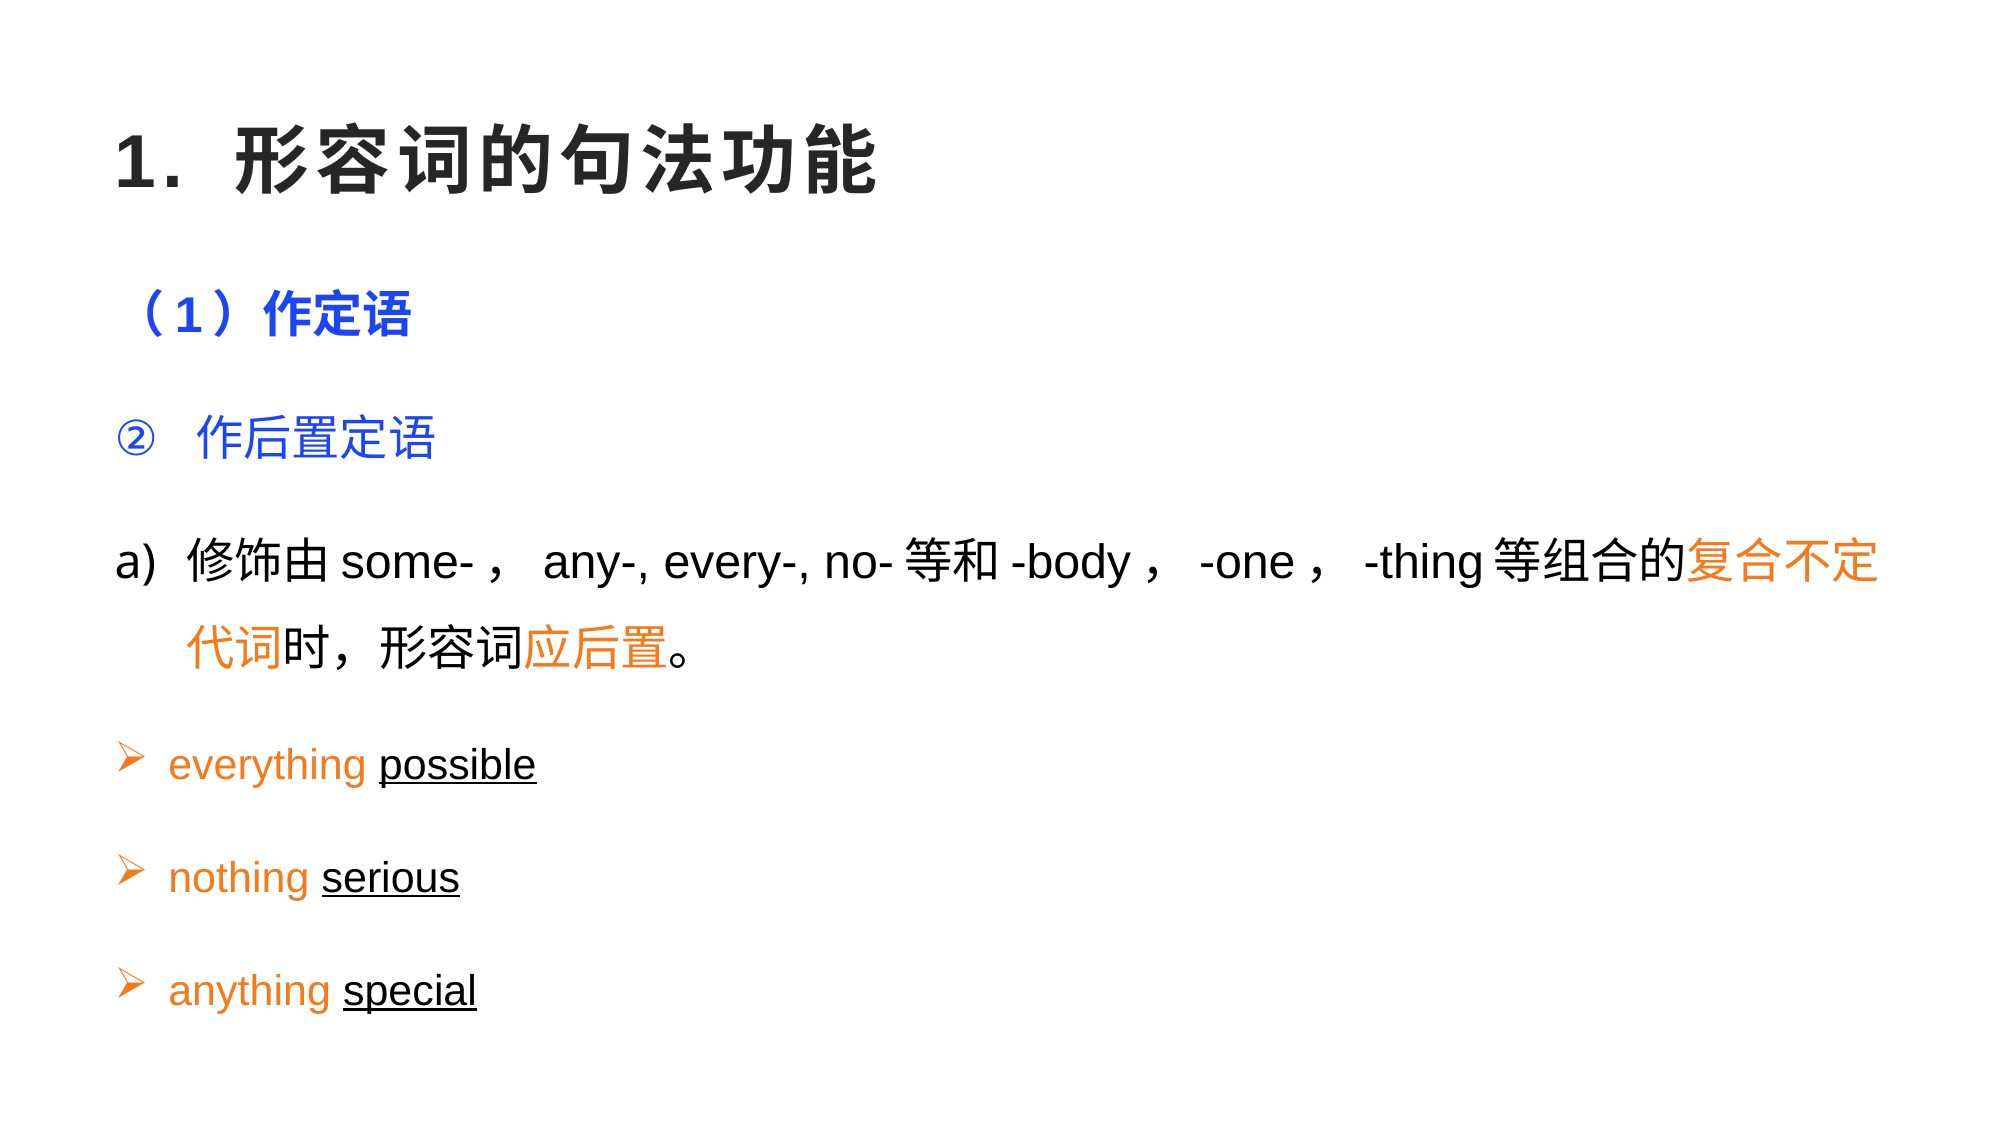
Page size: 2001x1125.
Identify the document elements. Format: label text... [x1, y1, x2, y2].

text_box （1）作定语 作后置定语 修饰由some-，any-, every-, no-等和-body，-one，-thing等组合的复合不定代词时，形容词应后置。 everything possible nothing serious anything special [99, 244, 1900, 1026]
text_box 1. 形容词的句法功能 [99, 99, 1942, 216]
